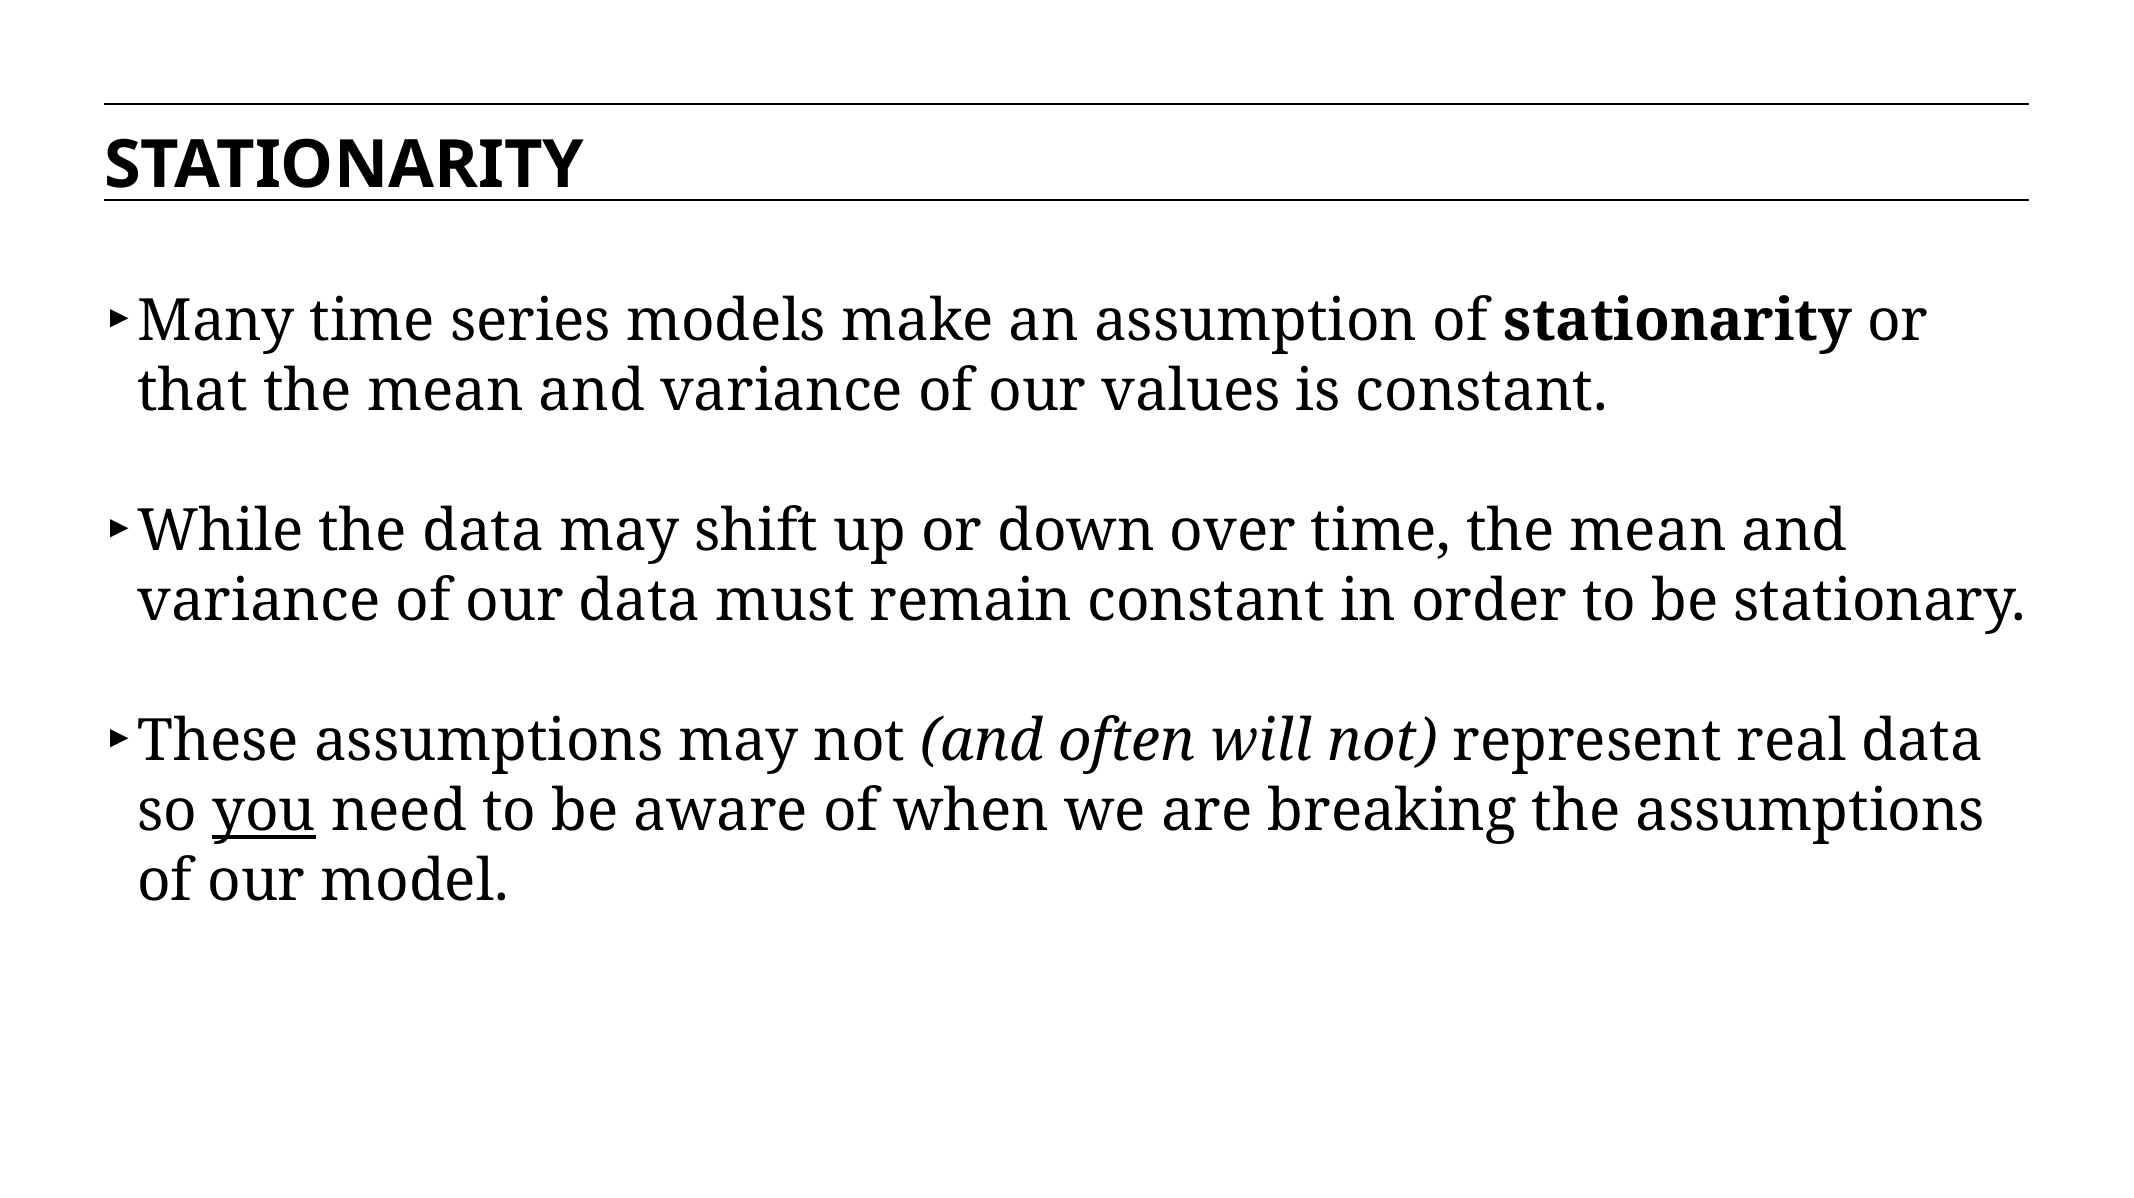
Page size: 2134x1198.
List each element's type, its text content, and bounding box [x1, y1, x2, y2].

text_box STATIONARITY [104, 120, 2030, 192]
list Many time series models make an assumption of stationarity or that the mean and variance of our values is constant. While the data may shift up or down over time, the mean and variance of our data must remain constant in order to be stationary. These assumptions may not (and often will not) represent real data so you need to be aware of when we are breaking the assumptions of our model. [104, 212, 2030, 1198]
